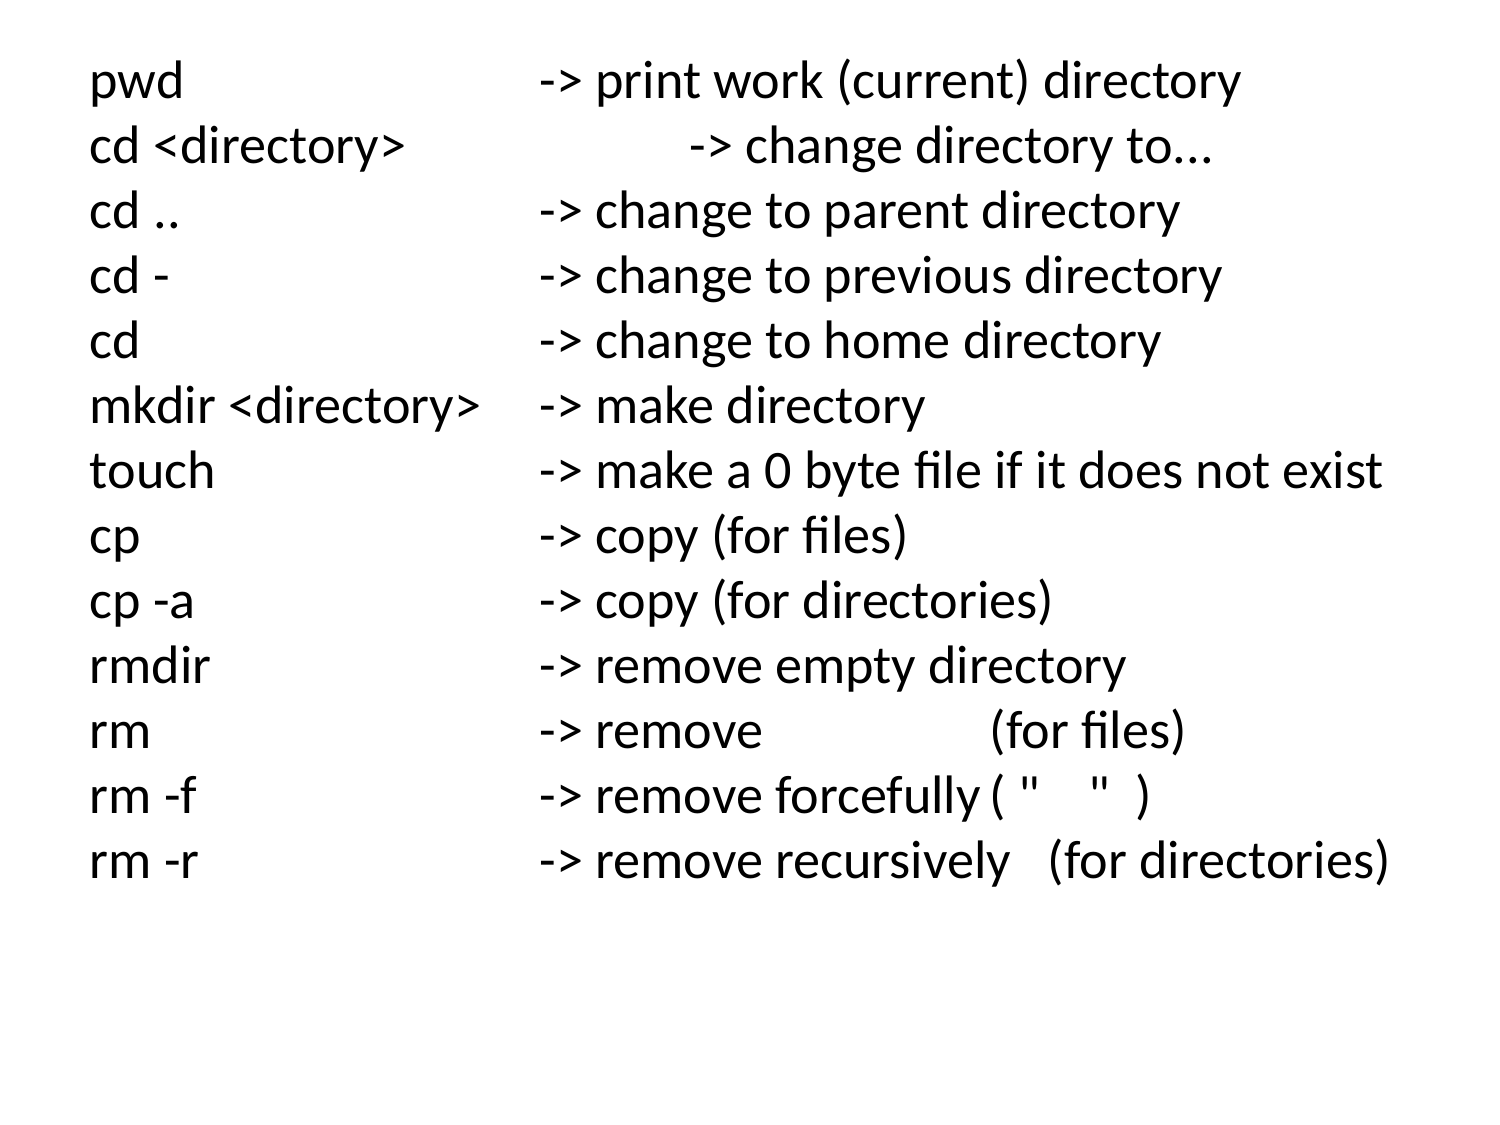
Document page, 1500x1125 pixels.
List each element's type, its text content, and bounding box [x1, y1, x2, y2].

text_box pwd -> print work (current) directory cd <directory> -> change directory to... cd .. -> change to parent directory cd - -> change to previous directory cd -> change to home directory mkdir <directory> -> make directory touch -> make a 0 byte file if it does not exist cp -> copy (for files) cp -a -> copy (for directories) rmdir -> remove empty directory rm -> remove (for files) rm -f -> remove forcefully ( " " ) rm -r -> remove recursively (for directories) [75, 37, 1463, 1038]
